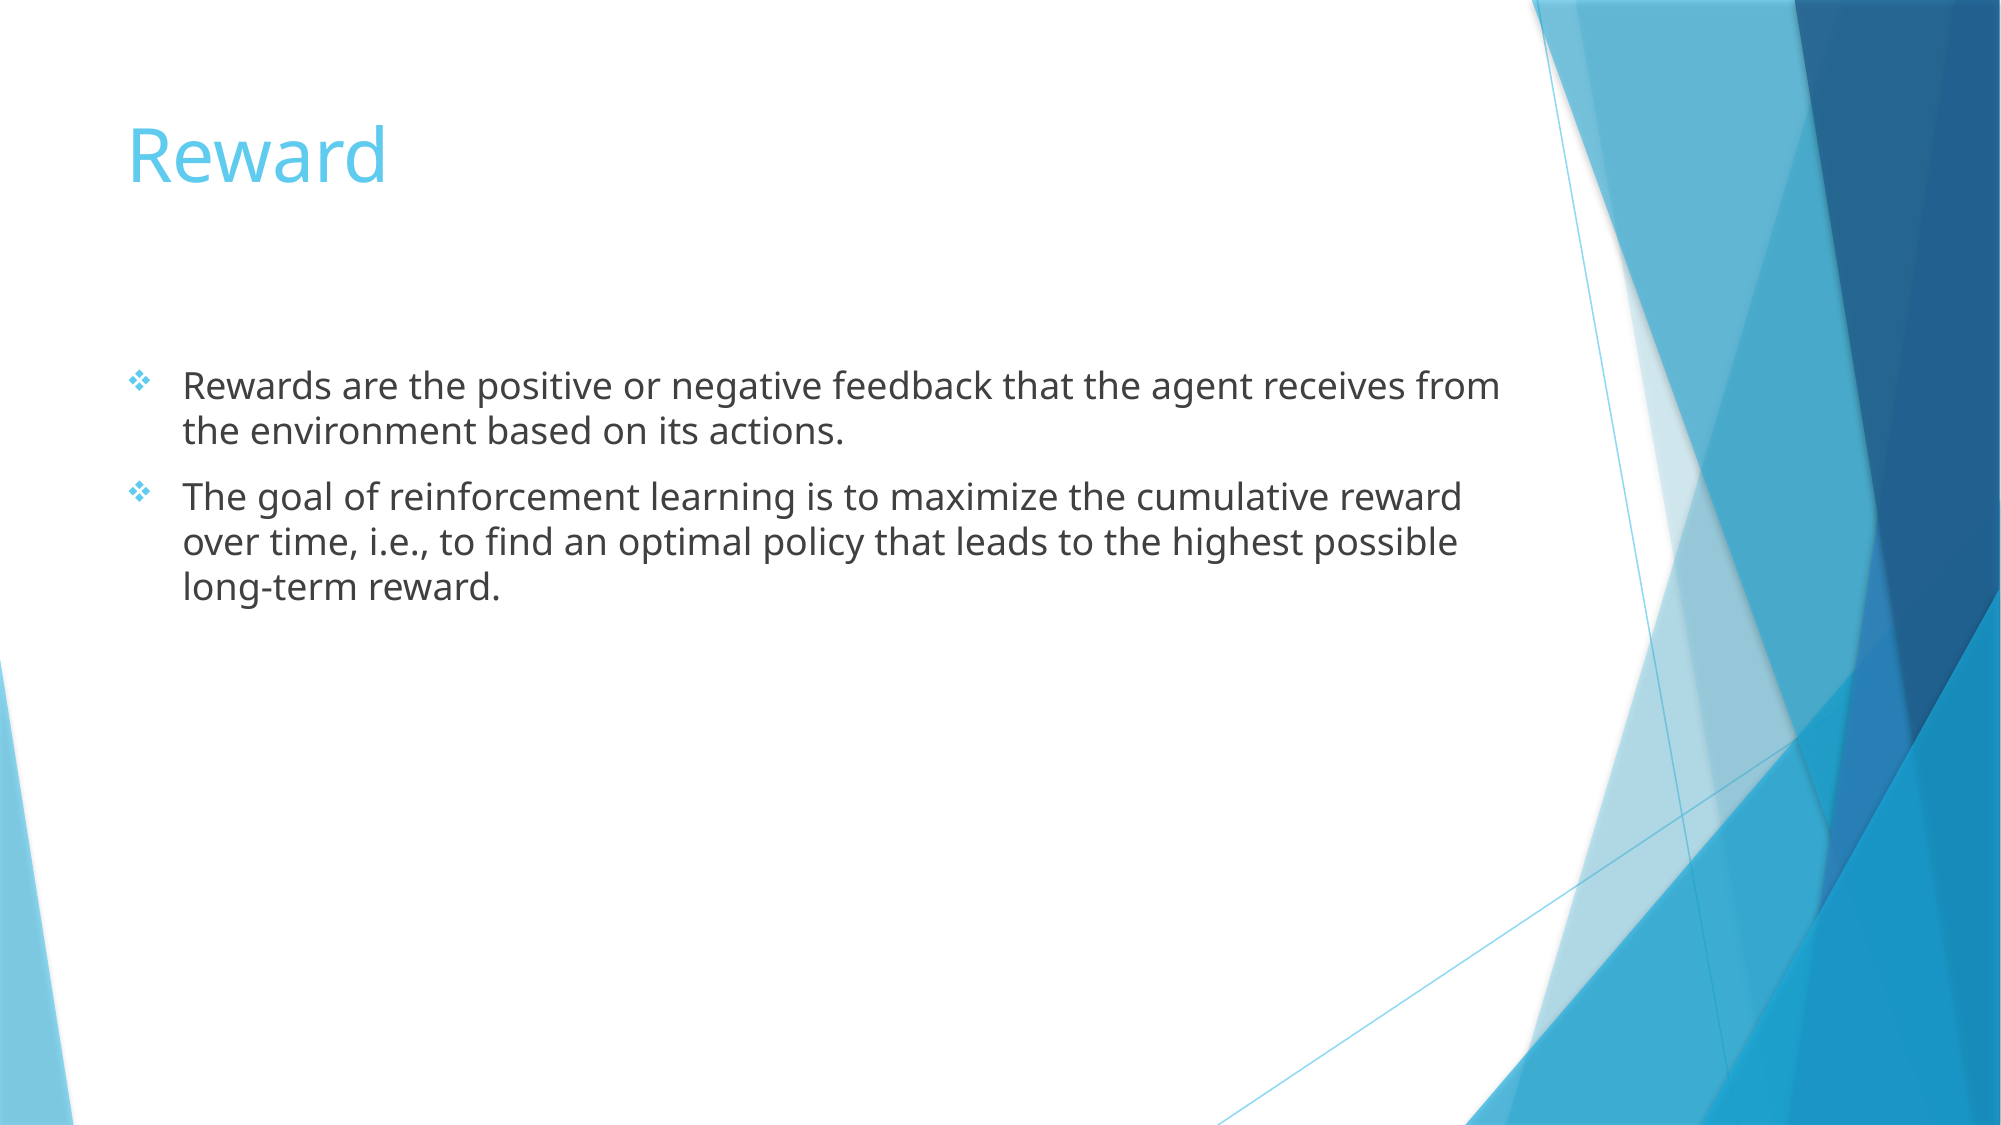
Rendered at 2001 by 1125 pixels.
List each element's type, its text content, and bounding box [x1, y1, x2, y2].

list Rewards are the positive or negative feedback that the agent receives from the environment based on its actions. The goal of reinforcement learning is to maximize the cumulative reward over time, i.e., to find an optimal policy that leads to the highest possible long-term reward. [111, 354, 1522, 992]
title Reward [111, 99, 1522, 317]
